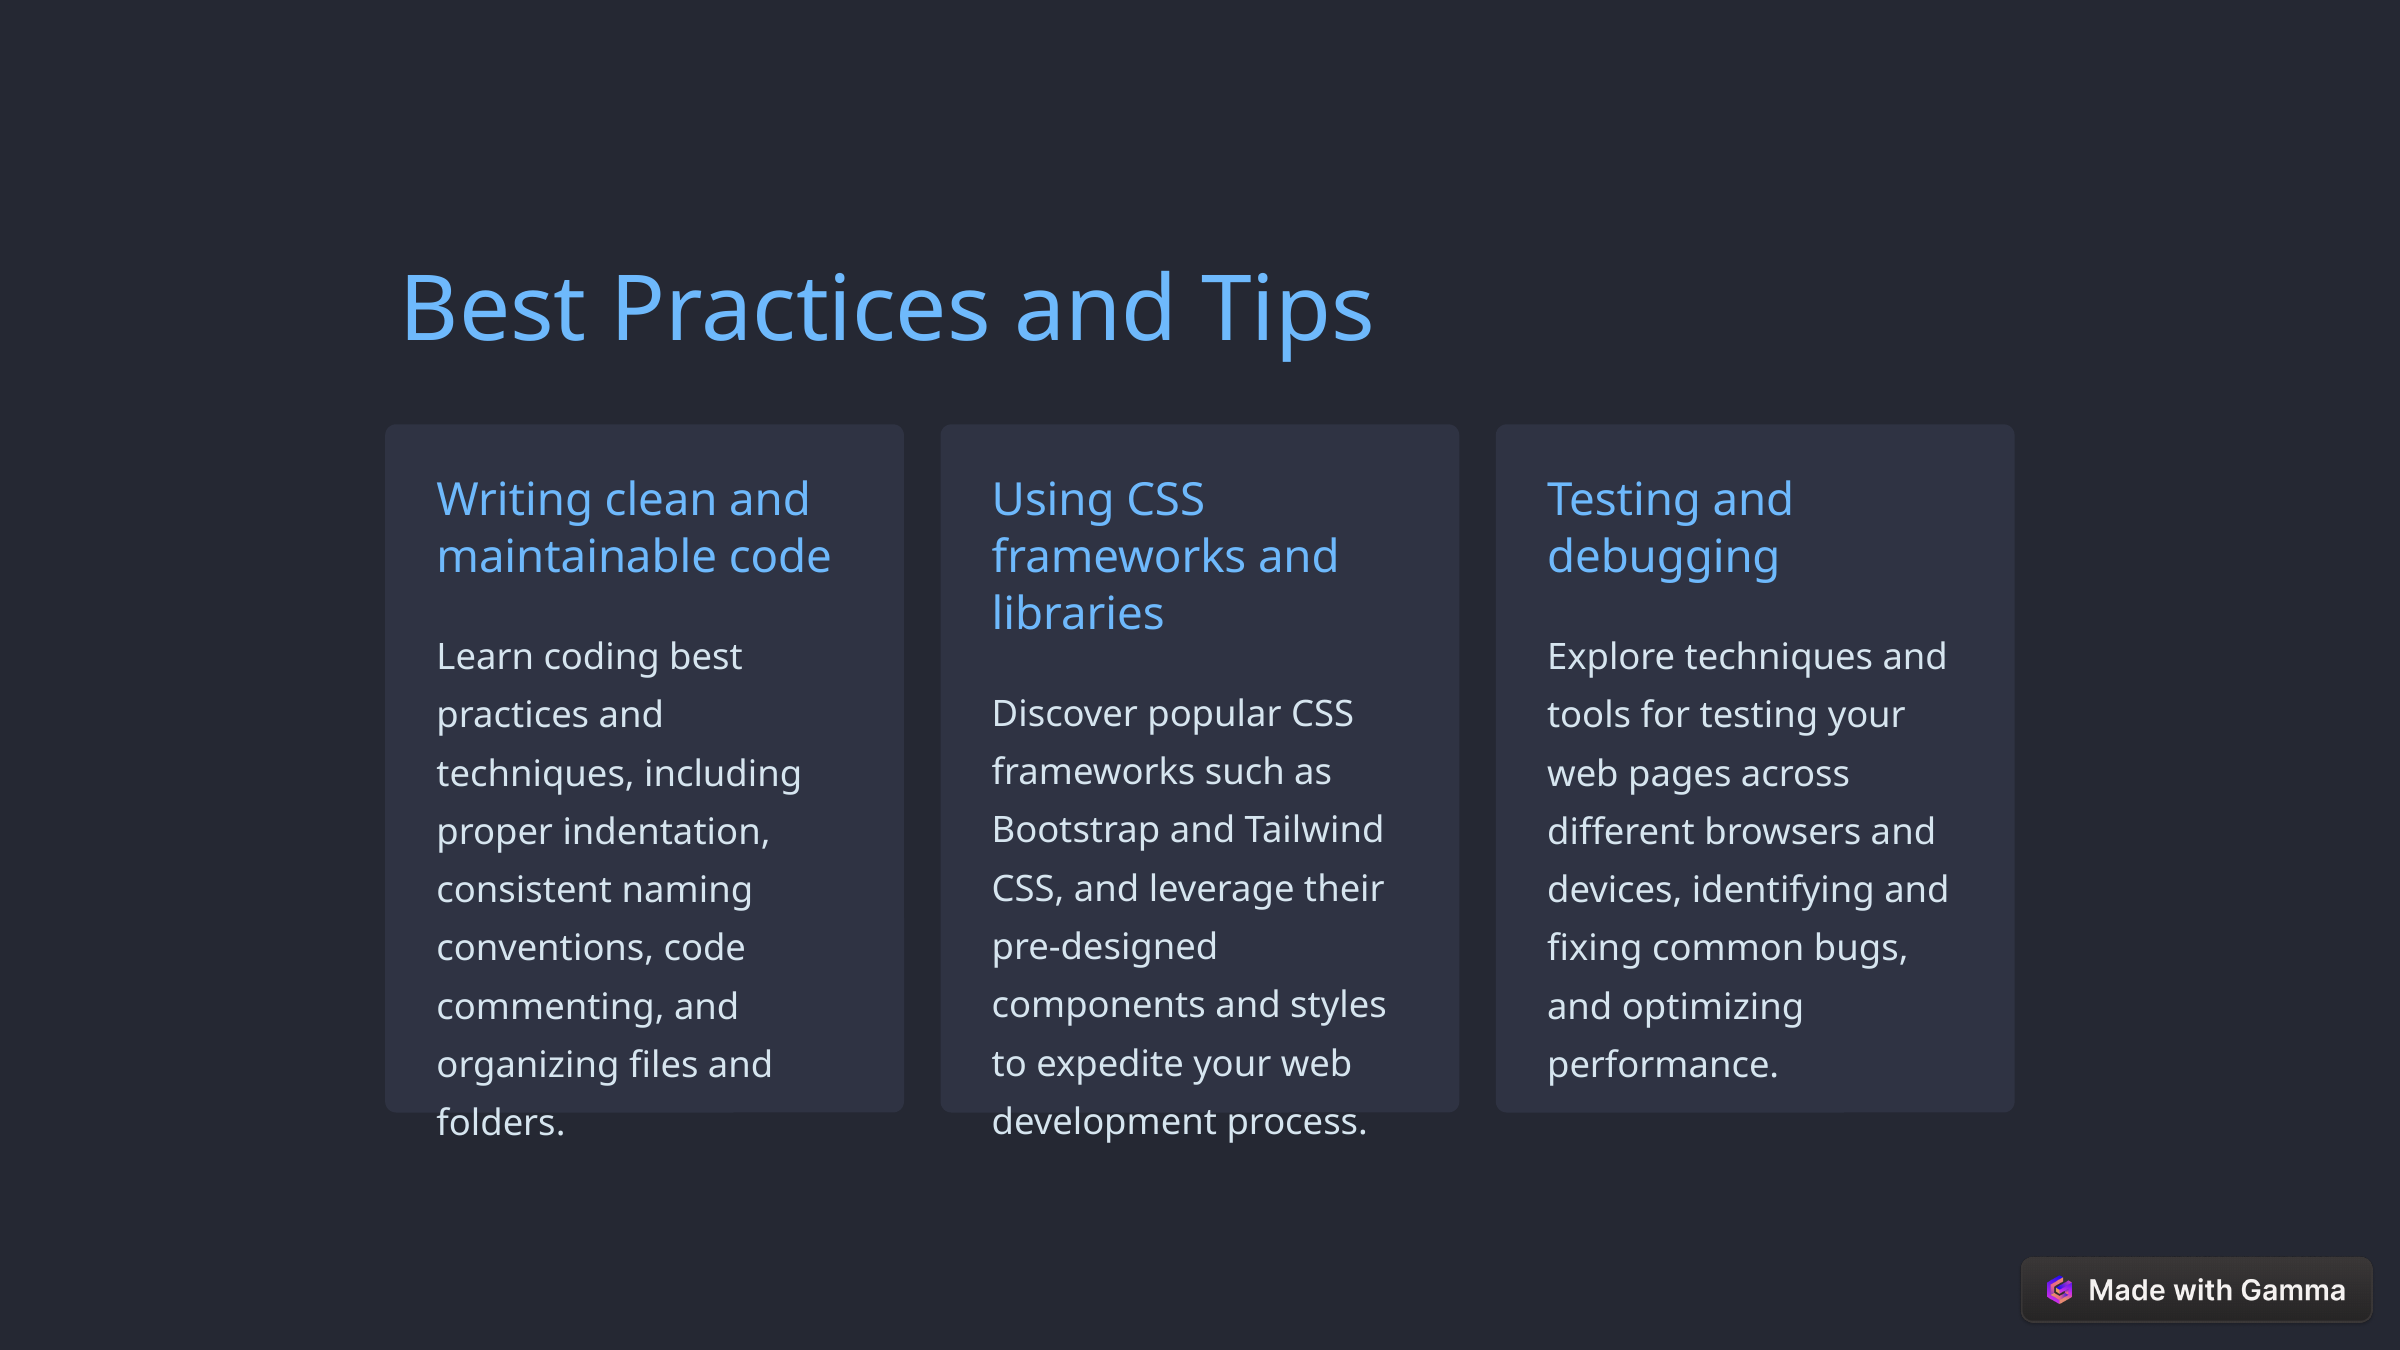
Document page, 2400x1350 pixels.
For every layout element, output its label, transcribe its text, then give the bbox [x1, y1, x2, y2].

text_box Discover popular CSS frameworks such as Bootstrap and Tailwind CSS, and leverage their pre-designed components and styles to expedite your web development process. [976, 667, 1423, 1077]
text_box [0, 0, 2400, 1350]
text_box Learn coding best practices and techniques, including proper indentation, consistent naming conventions, code commenting, and organizing files and folders. [421, 611, 868, 1020]
text_box [1495, 424, 2015, 1113]
text_box Best Practices and Tips [385, 237, 1371, 352]
text_box Testing and debugging [1532, 460, 1979, 575]
picture [2008, 1244, 2385, 1335]
text_box [385, 424, 905, 1113]
text_box [940, 424, 1460, 1113]
text_box Using CSS frameworks and libraries [976, 460, 1423, 632]
text_box Explore techniques and tools for testing your web pages across different browsers and devices, identifying and fixing common bugs, and optimizing performance. [1532, 611, 1979, 961]
text_box Writing clean and maintainable code [421, 460, 868, 575]
